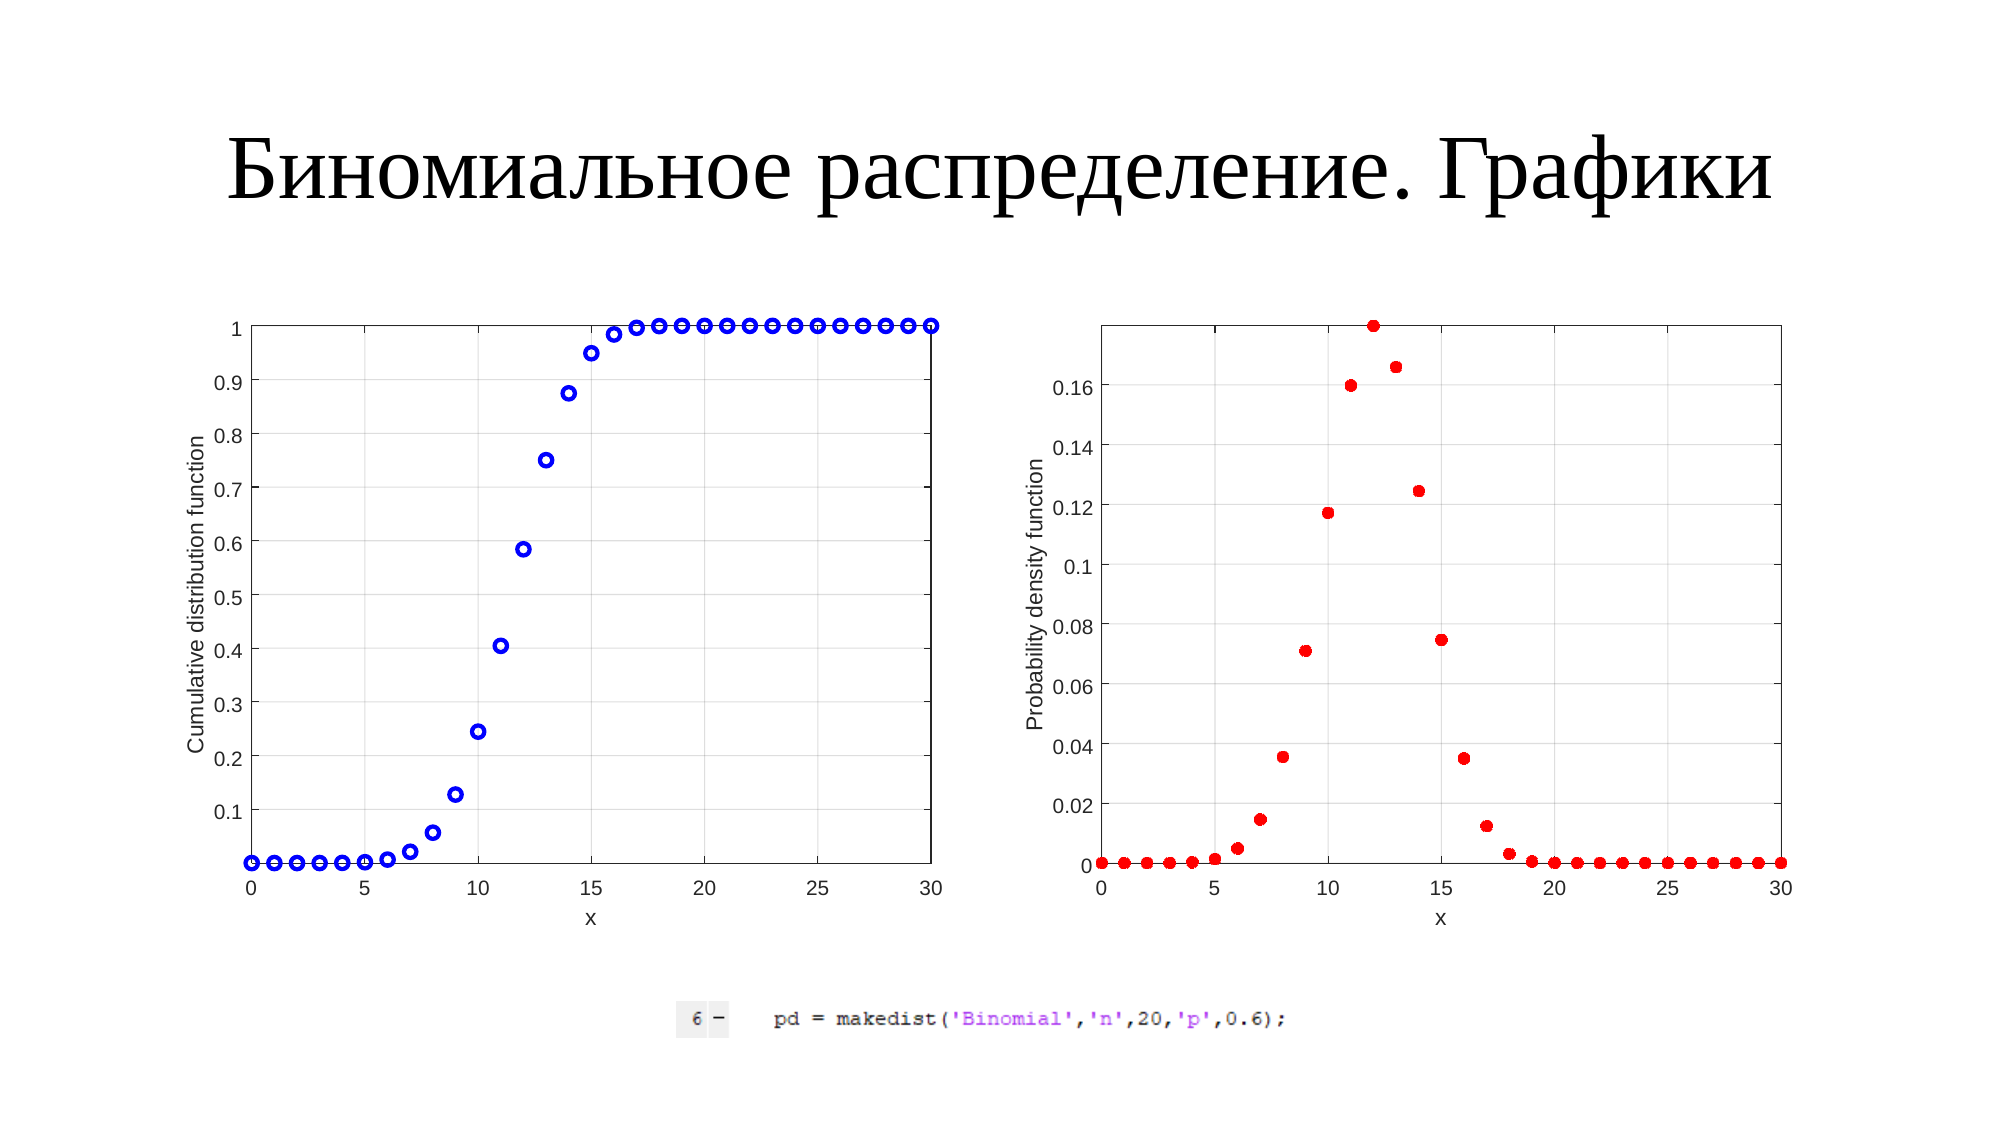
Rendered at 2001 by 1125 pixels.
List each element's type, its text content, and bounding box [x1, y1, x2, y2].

title Биномиальное распределение. Графики [137, 59, 1863, 277]
picture [137, 277, 1863, 934]
picture [676, 1001, 1324, 1038]
